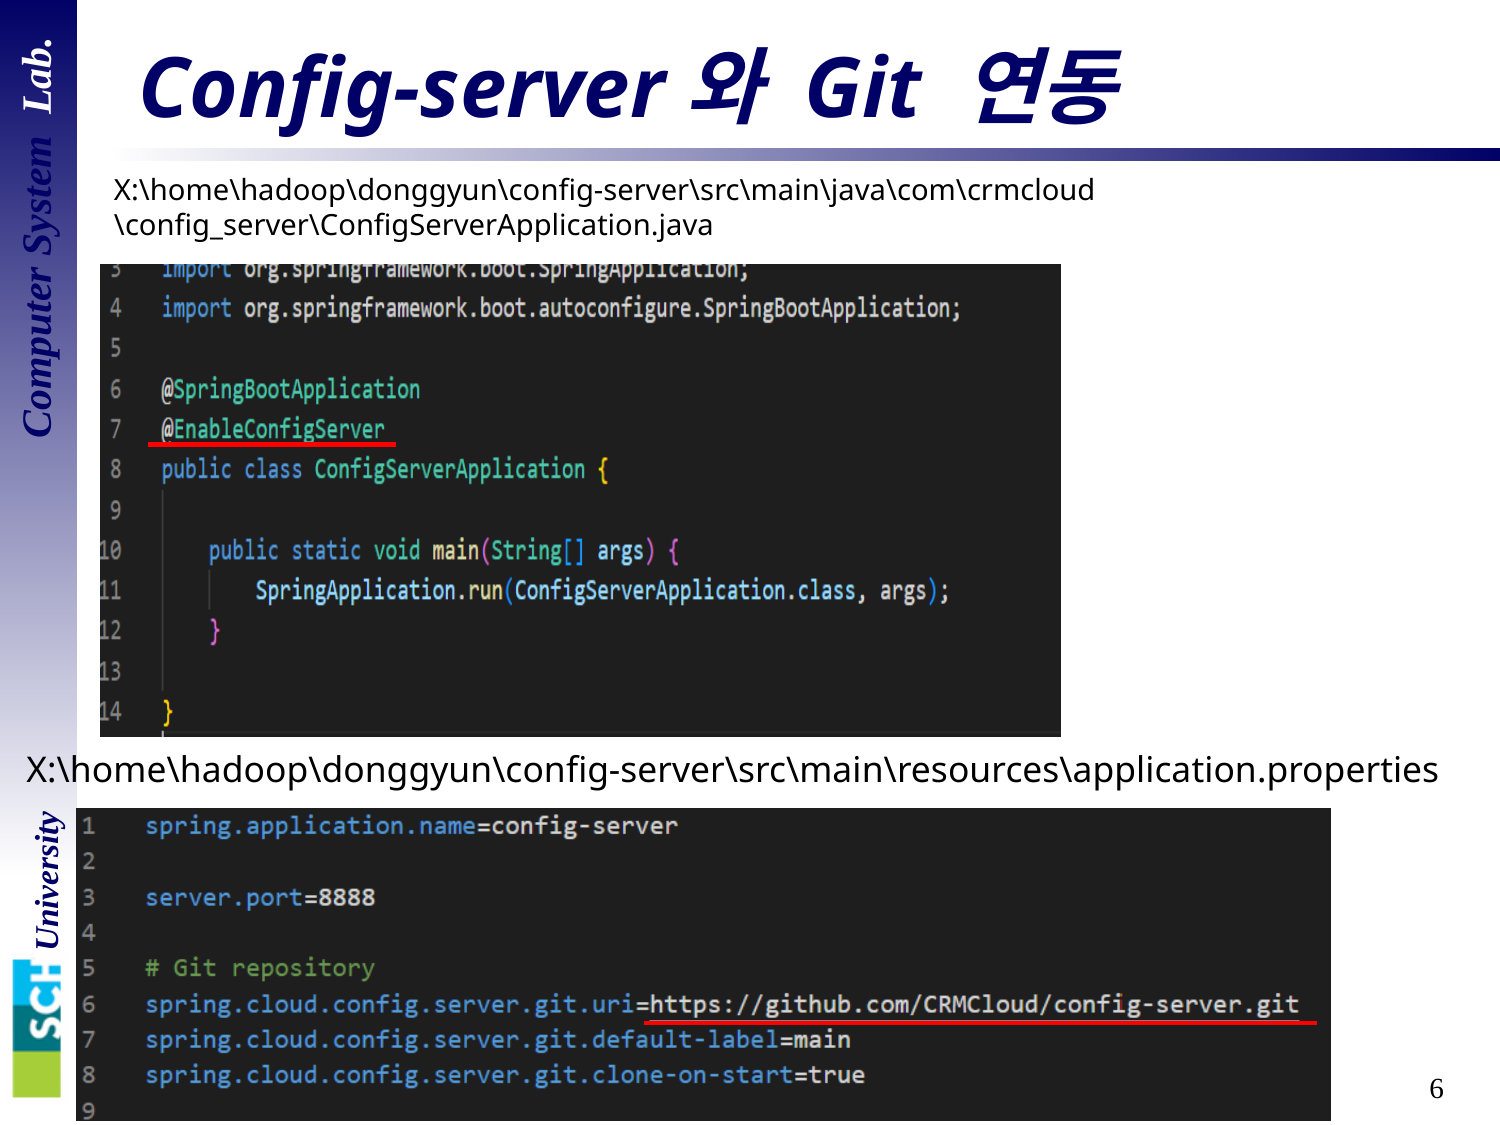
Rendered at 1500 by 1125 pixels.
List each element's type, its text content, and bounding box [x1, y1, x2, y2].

picture [76, 808, 1331, 1122]
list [100, 264, 1061, 737]
text_box X:\home\hadoop\donggyun\config-server\src\main\java\com\crmcloud \config_server\ConfigServerApplication.java [99, 163, 1112, 249]
text_box X:\home\hadoop\donggyun\config-server\src\main\resources\application.properties [11, 739, 1500, 798]
title Config-server와 Git 연동 [123, 25, 1460, 143]
picture [5, 952, 69, 1104]
